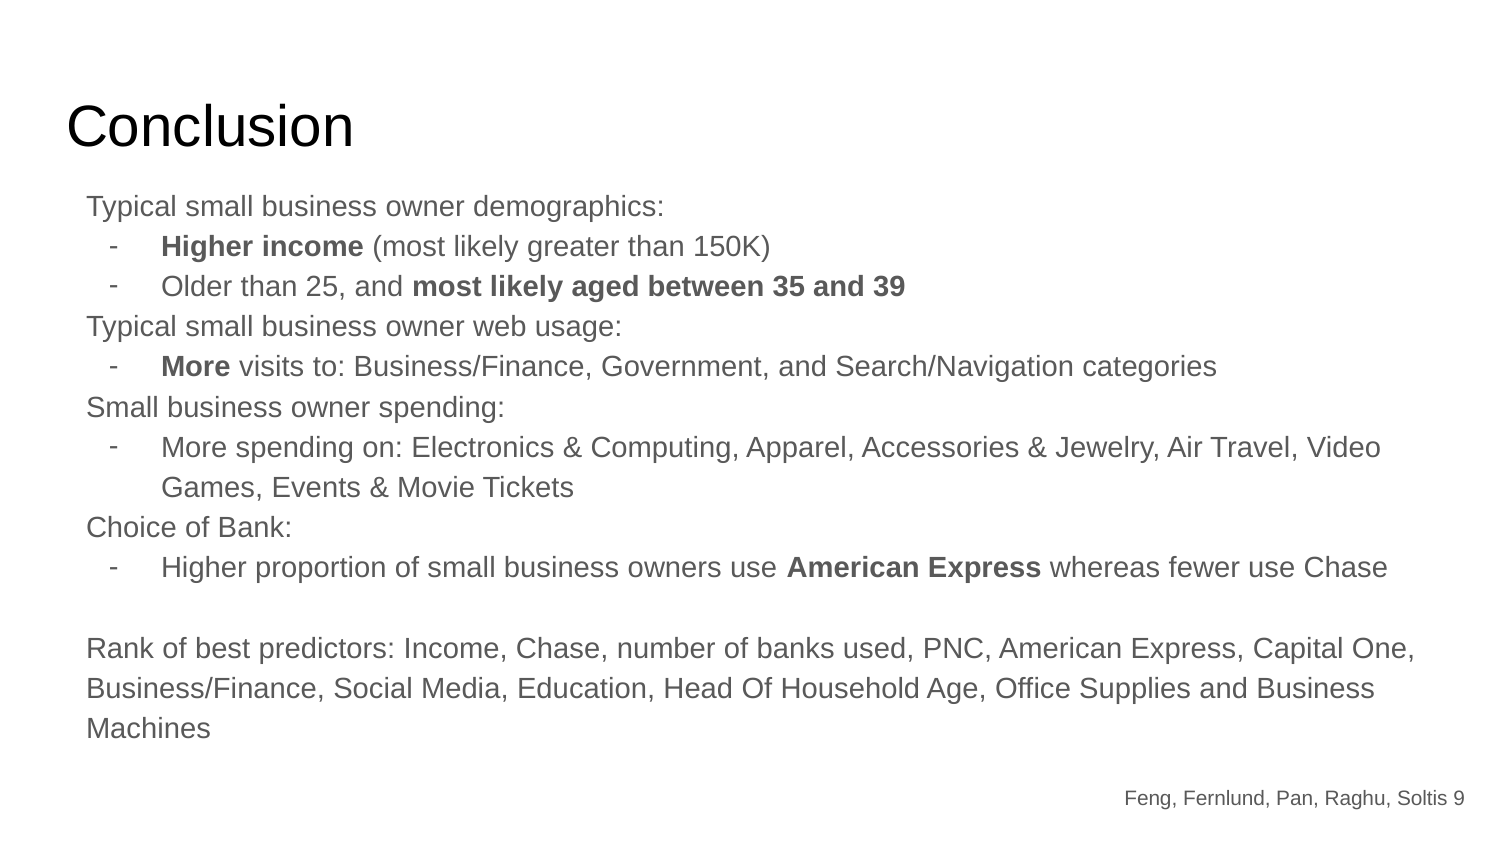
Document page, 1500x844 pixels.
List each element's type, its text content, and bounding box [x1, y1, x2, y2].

list Typical small business owner demographics: Higher income (most likely greater than 150K) Older than 25, and most likely aged between 35 and 39 Typical small business owner web usage: More visits to: Business/Finance, Government, and Search/Navigation categories Small business owner spending: More spending on: Electronics & Computing, Apparel, Accessories & Jewelry, Air Travel, Video Games, Events & Movie Tickets Choice of Bank: Higher proportion of small business owners use American Express whereas fewer use Chase Rank of best predictors: Income, Chase, number of banks used, PNC, American Express, Capital One, Business/Finance, Social Media, Education, Head Of Household Age, Office Supplies and Business Machines [71, 166, 1469, 765]
title Conclusion [51, 72, 1449, 167]
text_box Feng, Fernlund, Pan, Raghu, Soltis ‹#› [1018, 764, 1480, 830]
